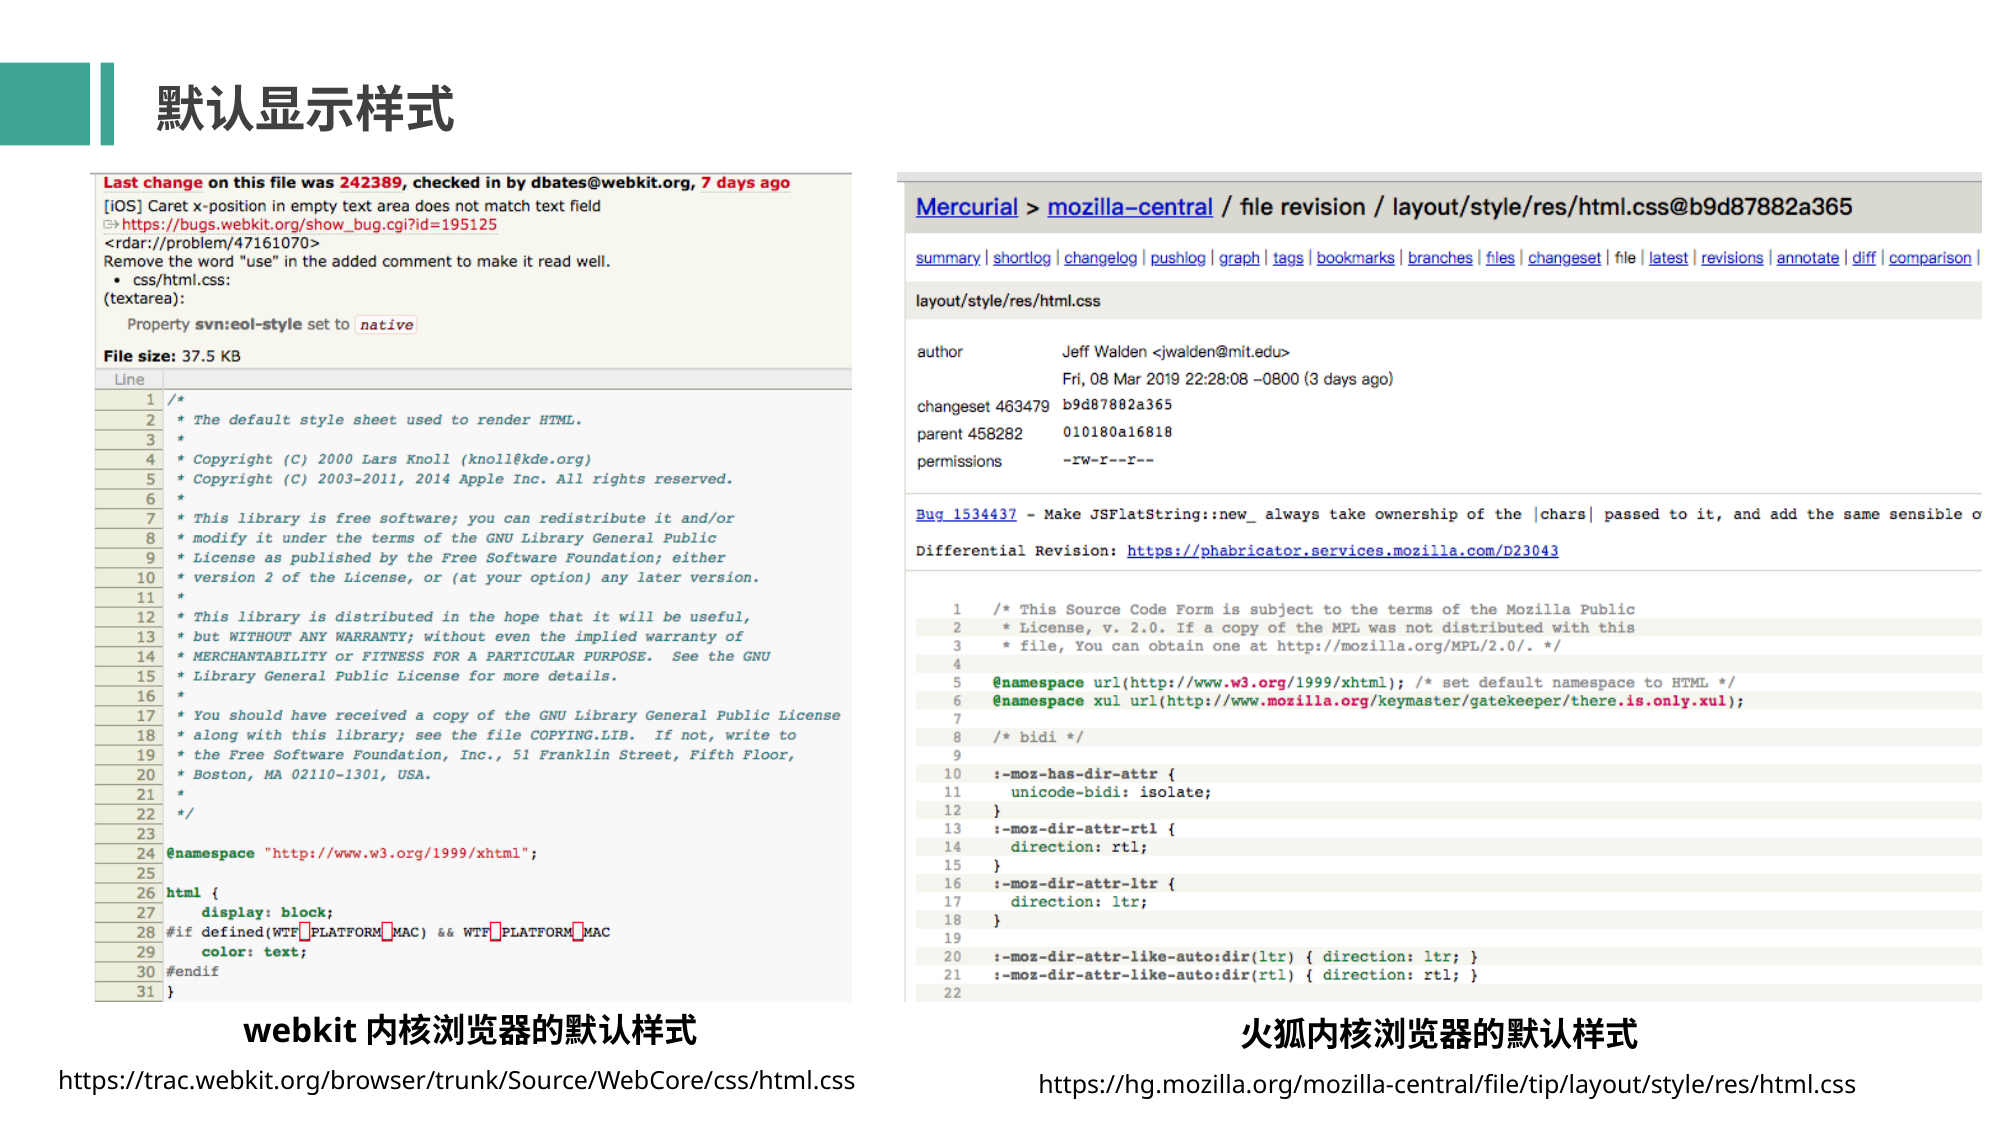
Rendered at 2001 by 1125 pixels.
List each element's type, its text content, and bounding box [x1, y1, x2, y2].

picture [897, 172, 1982, 1002]
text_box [0, 62, 114, 146]
text_box 默认显示样式 [140, 69, 633, 145]
picture [89, 172, 852, 1002]
text_box 火狐内核浏览器的默认样式 [1177, 1006, 1702, 1061]
text_box https://trac.webkit.org/browser/trunk/Source/WebCore/css/html.css [43, 1056, 898, 1102]
text_box https://hg.mozilla.org/mozilla-central/file/tip/layout/style/res/html.css [906, 1061, 1990, 1107]
text_box webkit内核浏览器的默认样式 [208, 1002, 733, 1056]
